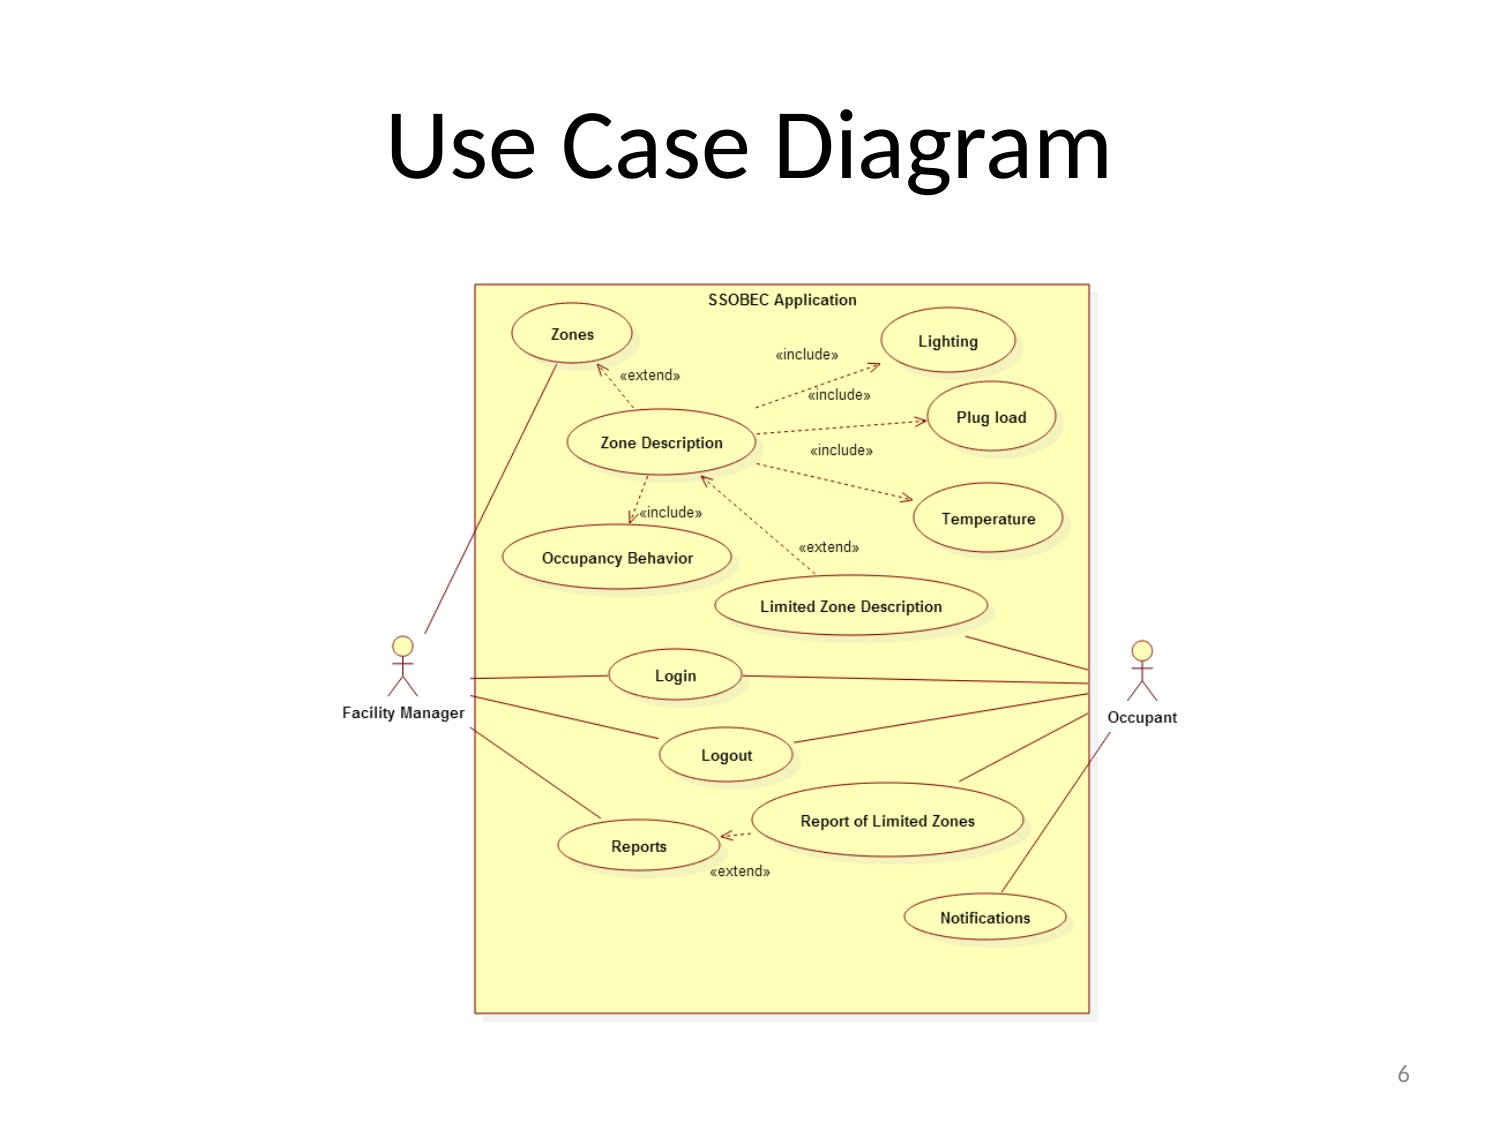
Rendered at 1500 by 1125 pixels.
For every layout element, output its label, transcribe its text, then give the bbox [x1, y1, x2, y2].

picture [325, 273, 1207, 1025]
title Use Case Diagram [75, 45, 1425, 233]
slide_number 6 [1074, 1042, 1425, 1103]
